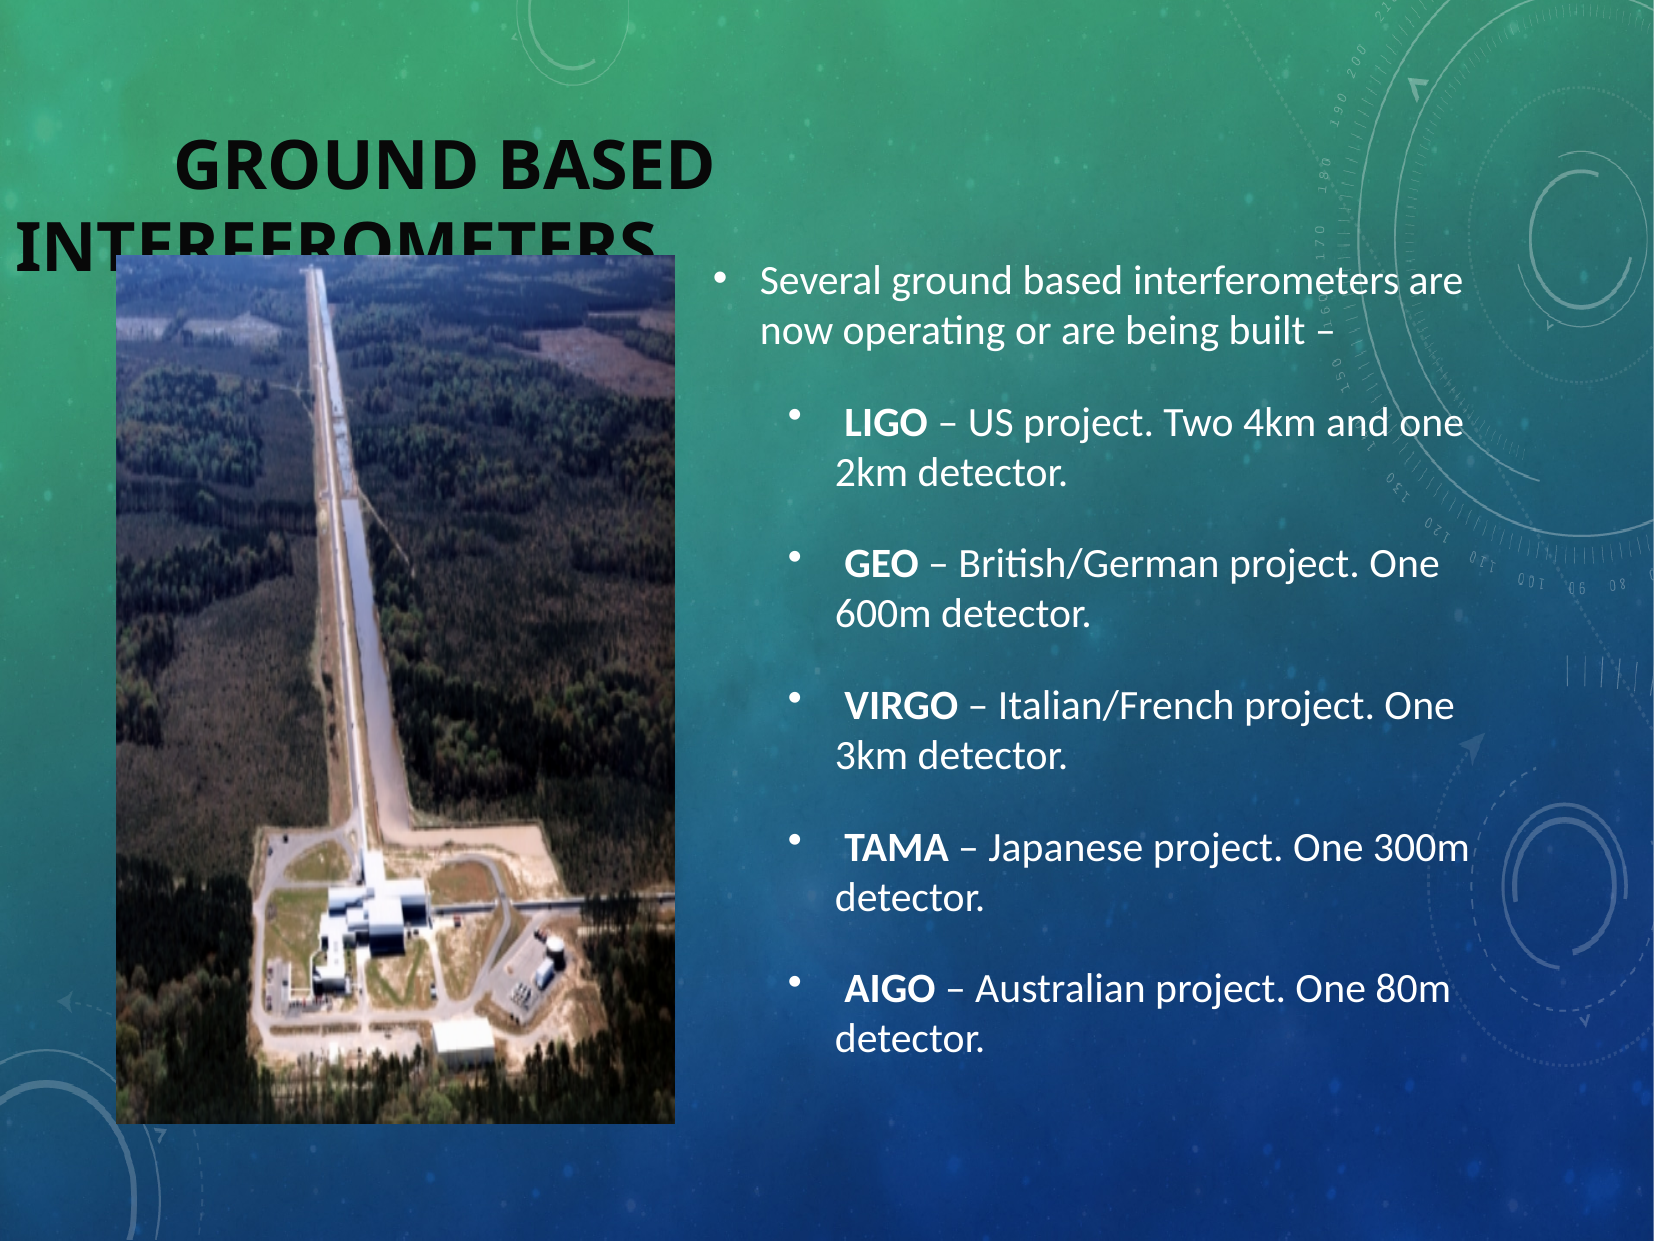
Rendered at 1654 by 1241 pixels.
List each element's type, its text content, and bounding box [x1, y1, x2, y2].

title Ground Based Interferometers [0, 112, 1375, 376]
picture [0, 0, 1654, 1241]
list Several ground based interferometers are now operating or are being built – LIGO – US project. Two 4km and one 2km detector. GEO – British/German project. One 600m detector. VIRGO – Italian/French project. One 3km detector. TAMA – Japanese project. One 300m detector. AIGO – Australian project. One 80m detector. [697, 251, 1535, 1128]
